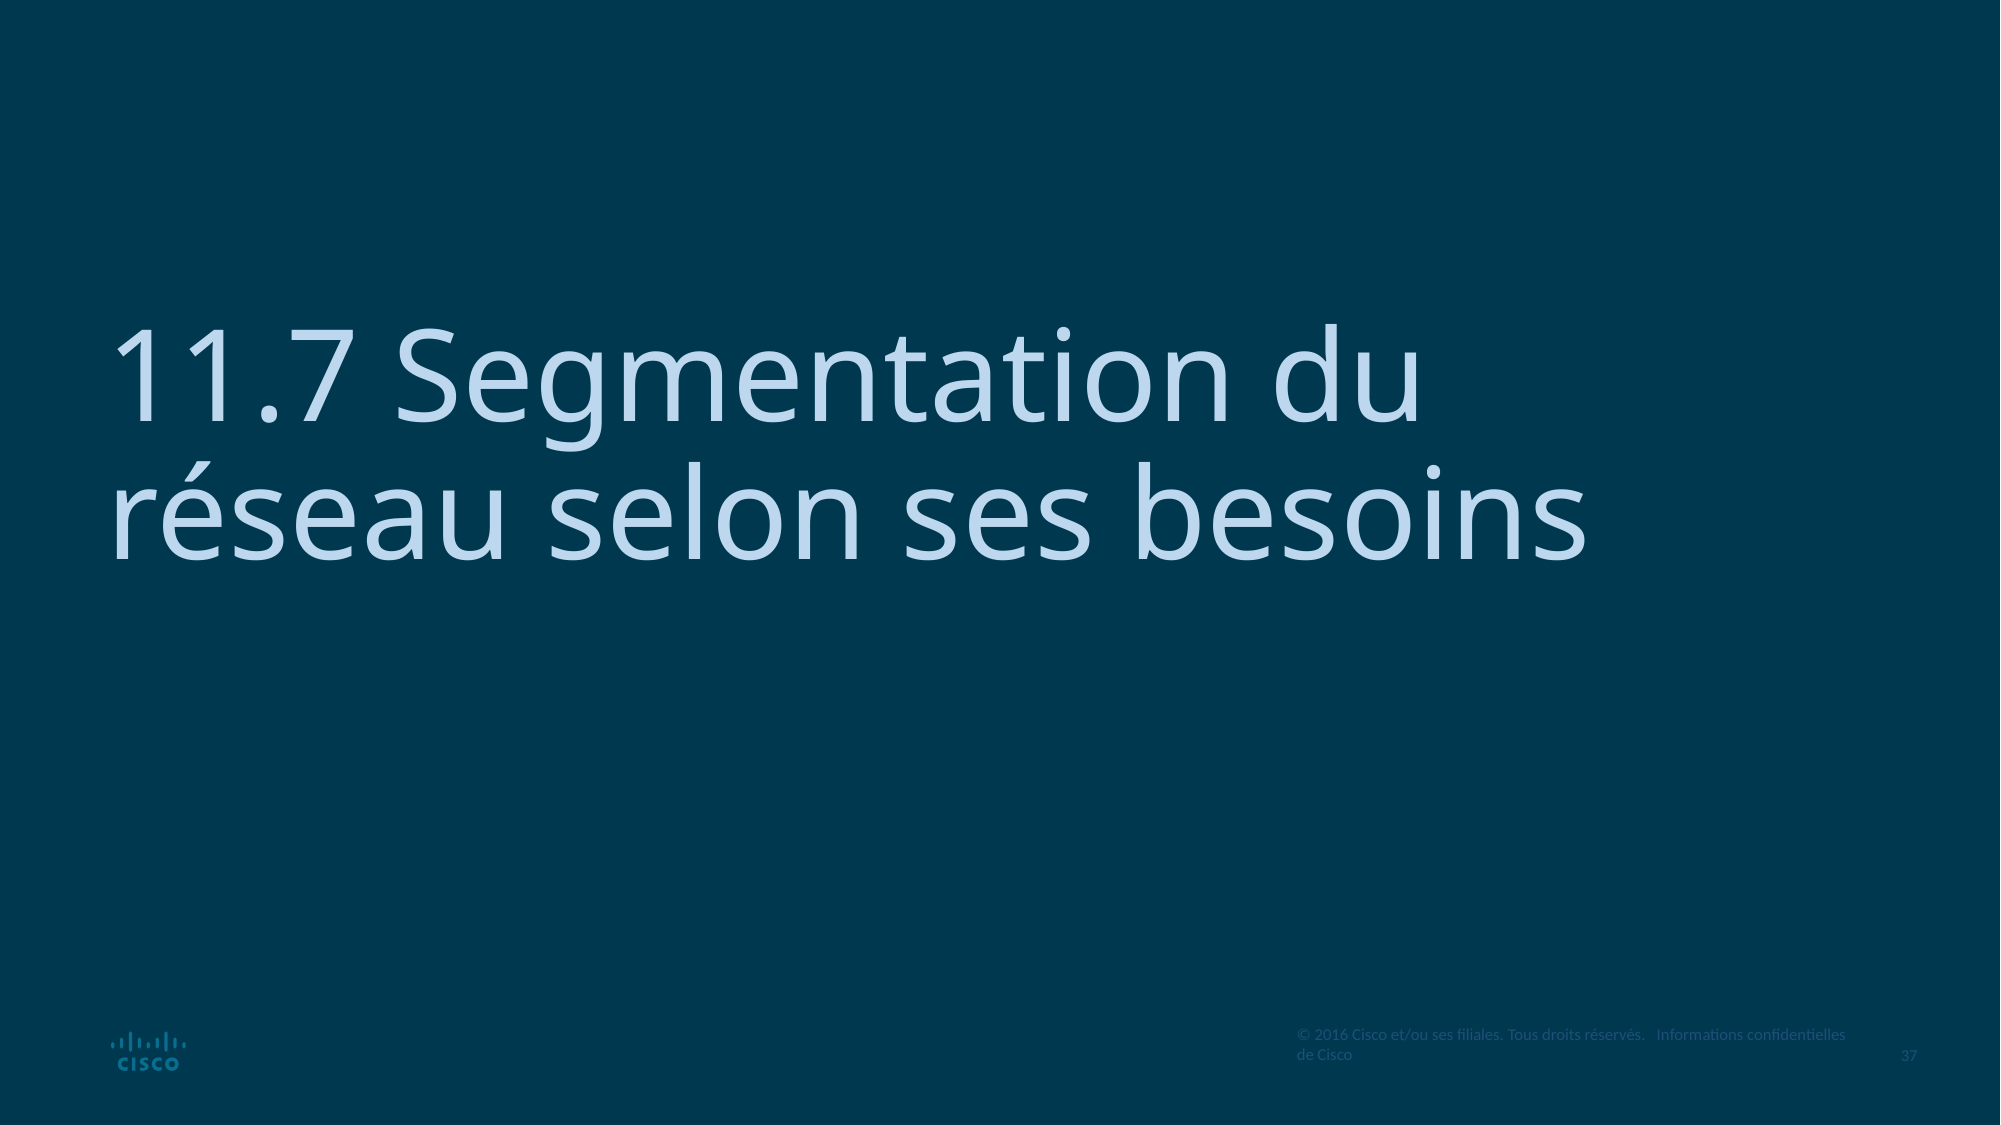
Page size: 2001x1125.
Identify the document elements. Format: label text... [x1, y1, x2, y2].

title 11.7 Segmentation du réseau selon ses besoins [91, 391, 1808, 595]
picture [1277, 324, 1336, 391]
picture [1405, 353, 1416, 391]
picture [886, 337, 925, 391]
picture [740, 352, 797, 391]
picture [292, 330, 352, 391]
picture [1058, 353, 1069, 391]
picture [1058, 327, 1069, 341]
picture [400, 329, 455, 391]
picture [191, 330, 223, 391]
picture [470, 352, 527, 391]
picture [1168, 352, 1225, 391]
picture [119, 330, 151, 391]
picture [940, 352, 990, 391]
picture [542, 352, 601, 391]
picture [624, 352, 722, 391]
picture [1004, 337, 1043, 391]
picture [1359, 353, 1369, 391]
picture [815, 352, 872, 391]
picture [1088, 352, 1150, 391]
